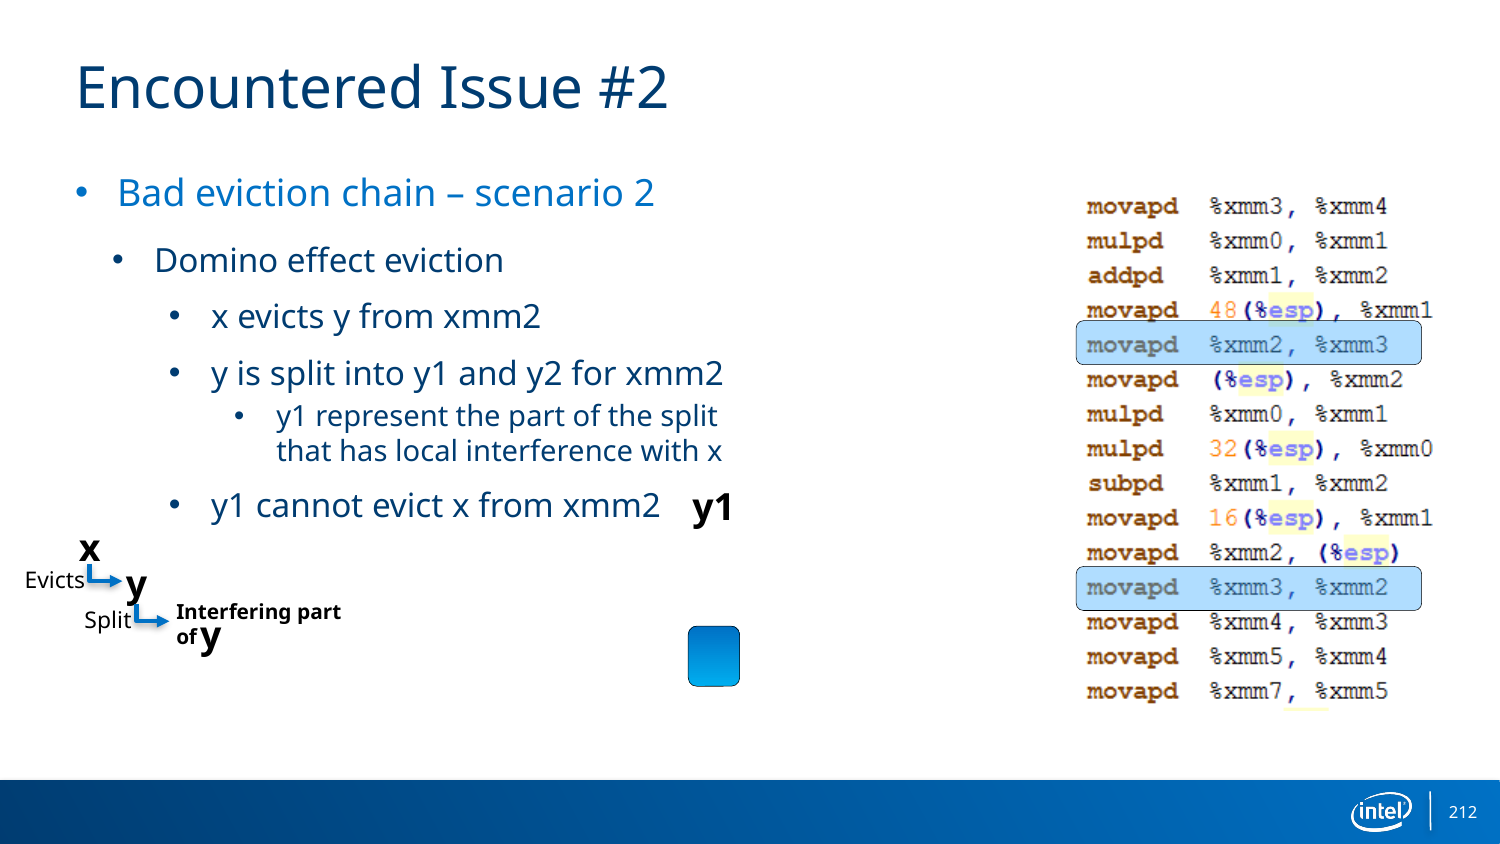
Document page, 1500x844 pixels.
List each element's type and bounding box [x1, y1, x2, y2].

list [75, 168, 1425, 732]
title [75, 50, 1425, 160]
picture [1075, 190, 1448, 711]
text_box [24, 524, 376, 683]
slide_number [1127, 791, 1478, 837]
text_box [684, 483, 744, 529]
text_box [688, 626, 740, 687]
